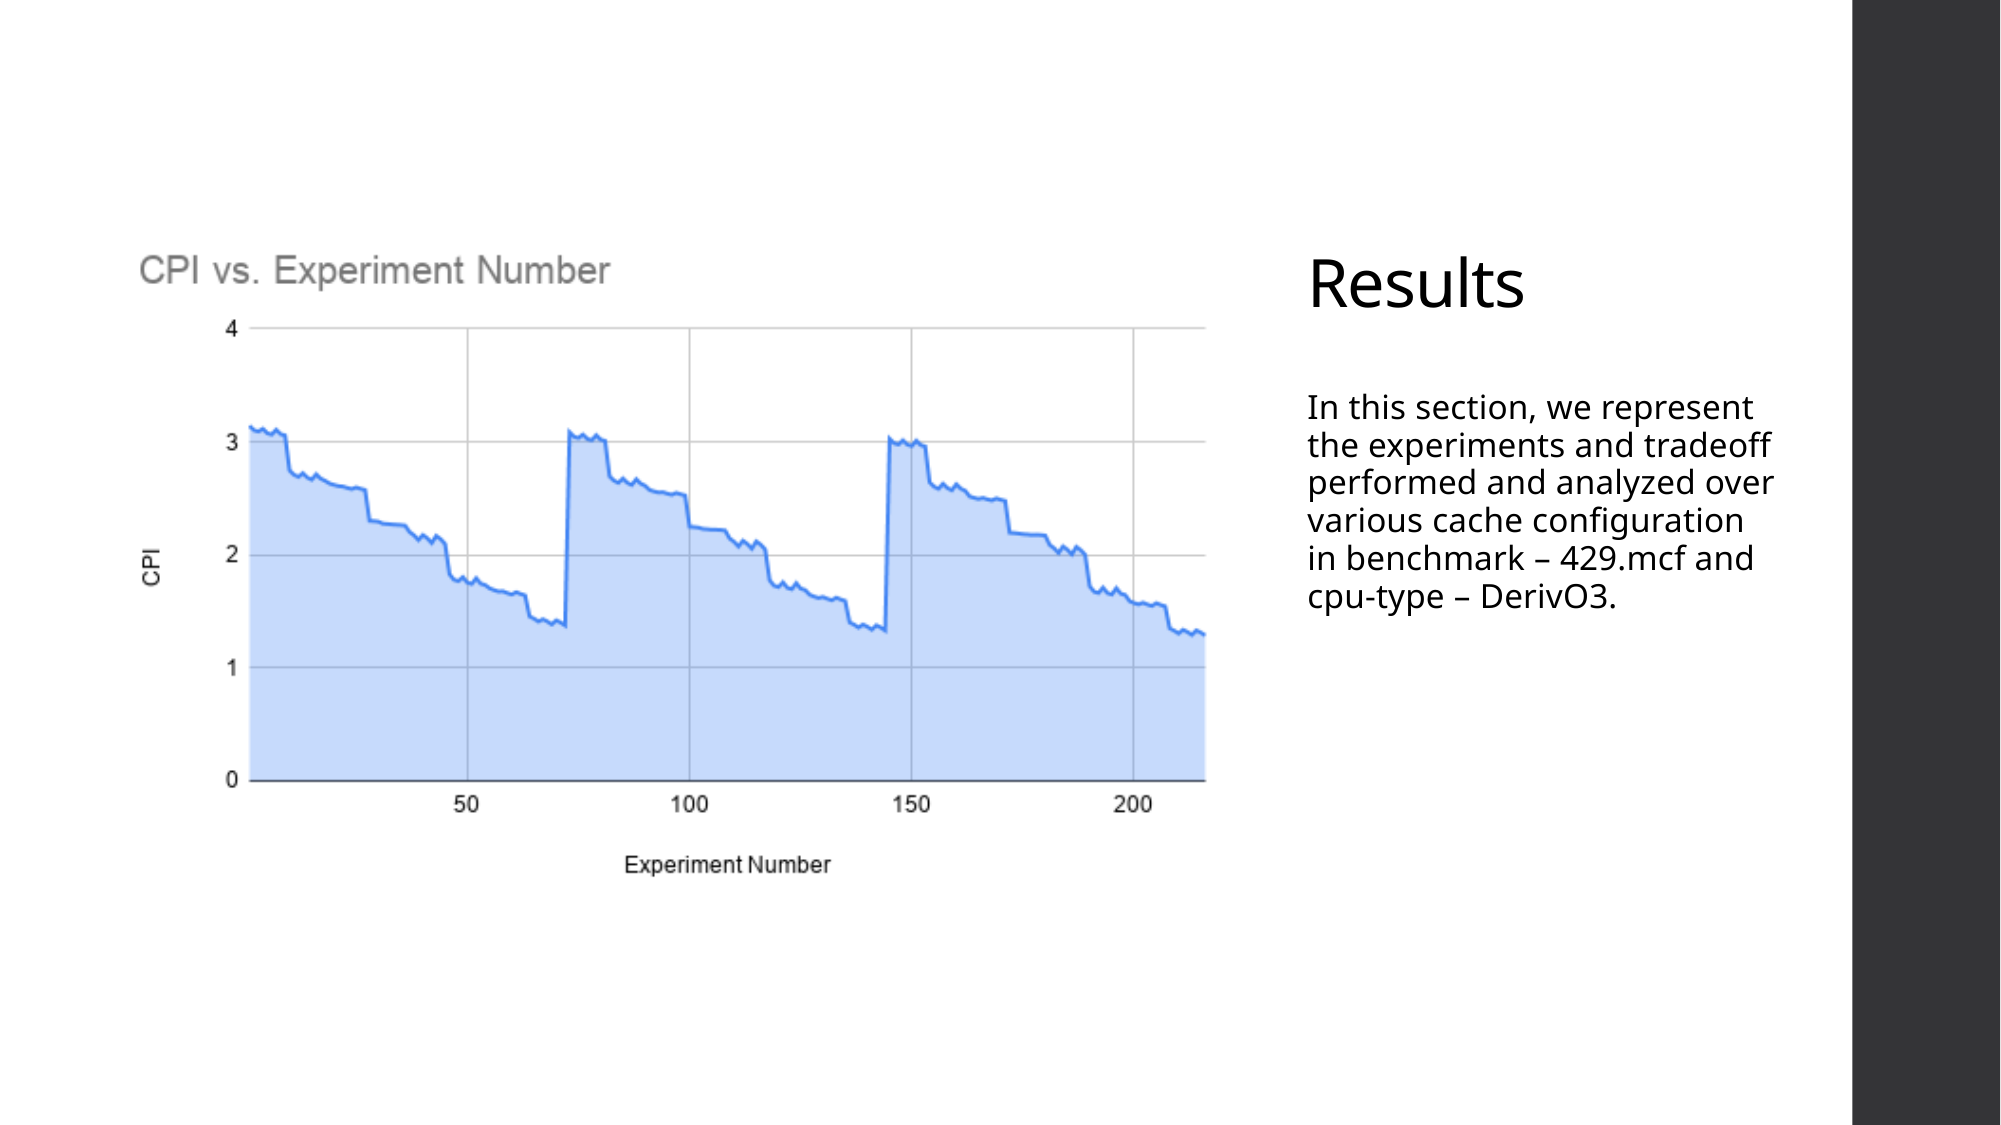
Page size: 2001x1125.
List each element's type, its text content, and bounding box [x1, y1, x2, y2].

list In this section, we represent the experiments and tradeoff performed and analyzed over various cache configuration in benchmark – 429.mcf and cpu-type – DerivO3. [1292, 381, 1797, 442]
title Results [1292, 104, 1797, 330]
picture [103, 212, 1241, 915]
text_box [1247, 442, 2000, 517]
list In this section, we represent the experiments and tradeoff performed and analyzed over various cache configuration in benchmark – 429.mcf and cpu-type – DerivO3. [1292, 517, 1797, 1014]
